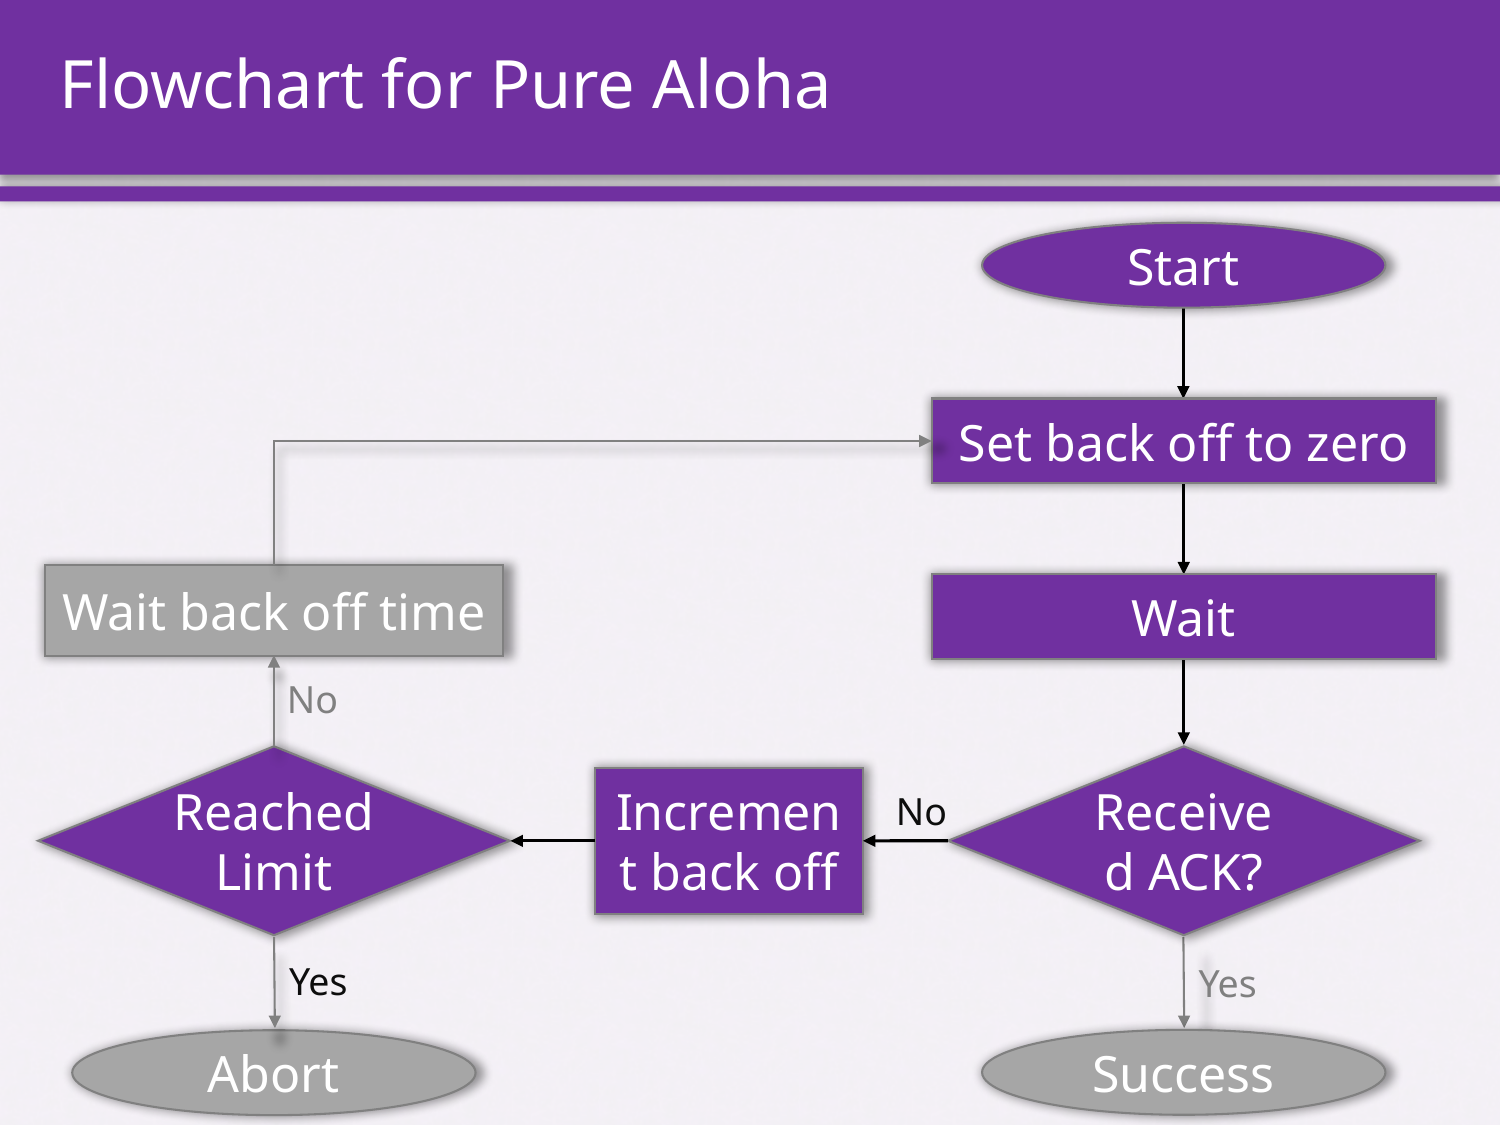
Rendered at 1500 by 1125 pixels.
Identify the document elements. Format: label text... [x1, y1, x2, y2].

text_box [540, 174, 665, 832]
text_box Yes [275, 950, 363, 1011]
text_box Received ACK? [948, 745, 1423, 937]
text_box Yes [1185, 952, 1273, 1012]
title Flowchart for Pure Aloha [44, 0, 1464, 175]
text_box No [881, 780, 962, 840]
text_box Abort [71, 1029, 477, 1117]
text_box Start [981, 221, 1387, 309]
text_box Wait [931, 573, 1437, 660]
text_box No [274, 668, 353, 729]
text_box Set back off to zero [931, 397, 1437, 484]
text_box Wait back off time [44, 564, 504, 657]
text_box Reached Limit [35, 746, 511, 937]
text_box Increment back off [594, 767, 864, 915]
text_box Success [981, 1028, 1387, 1116]
